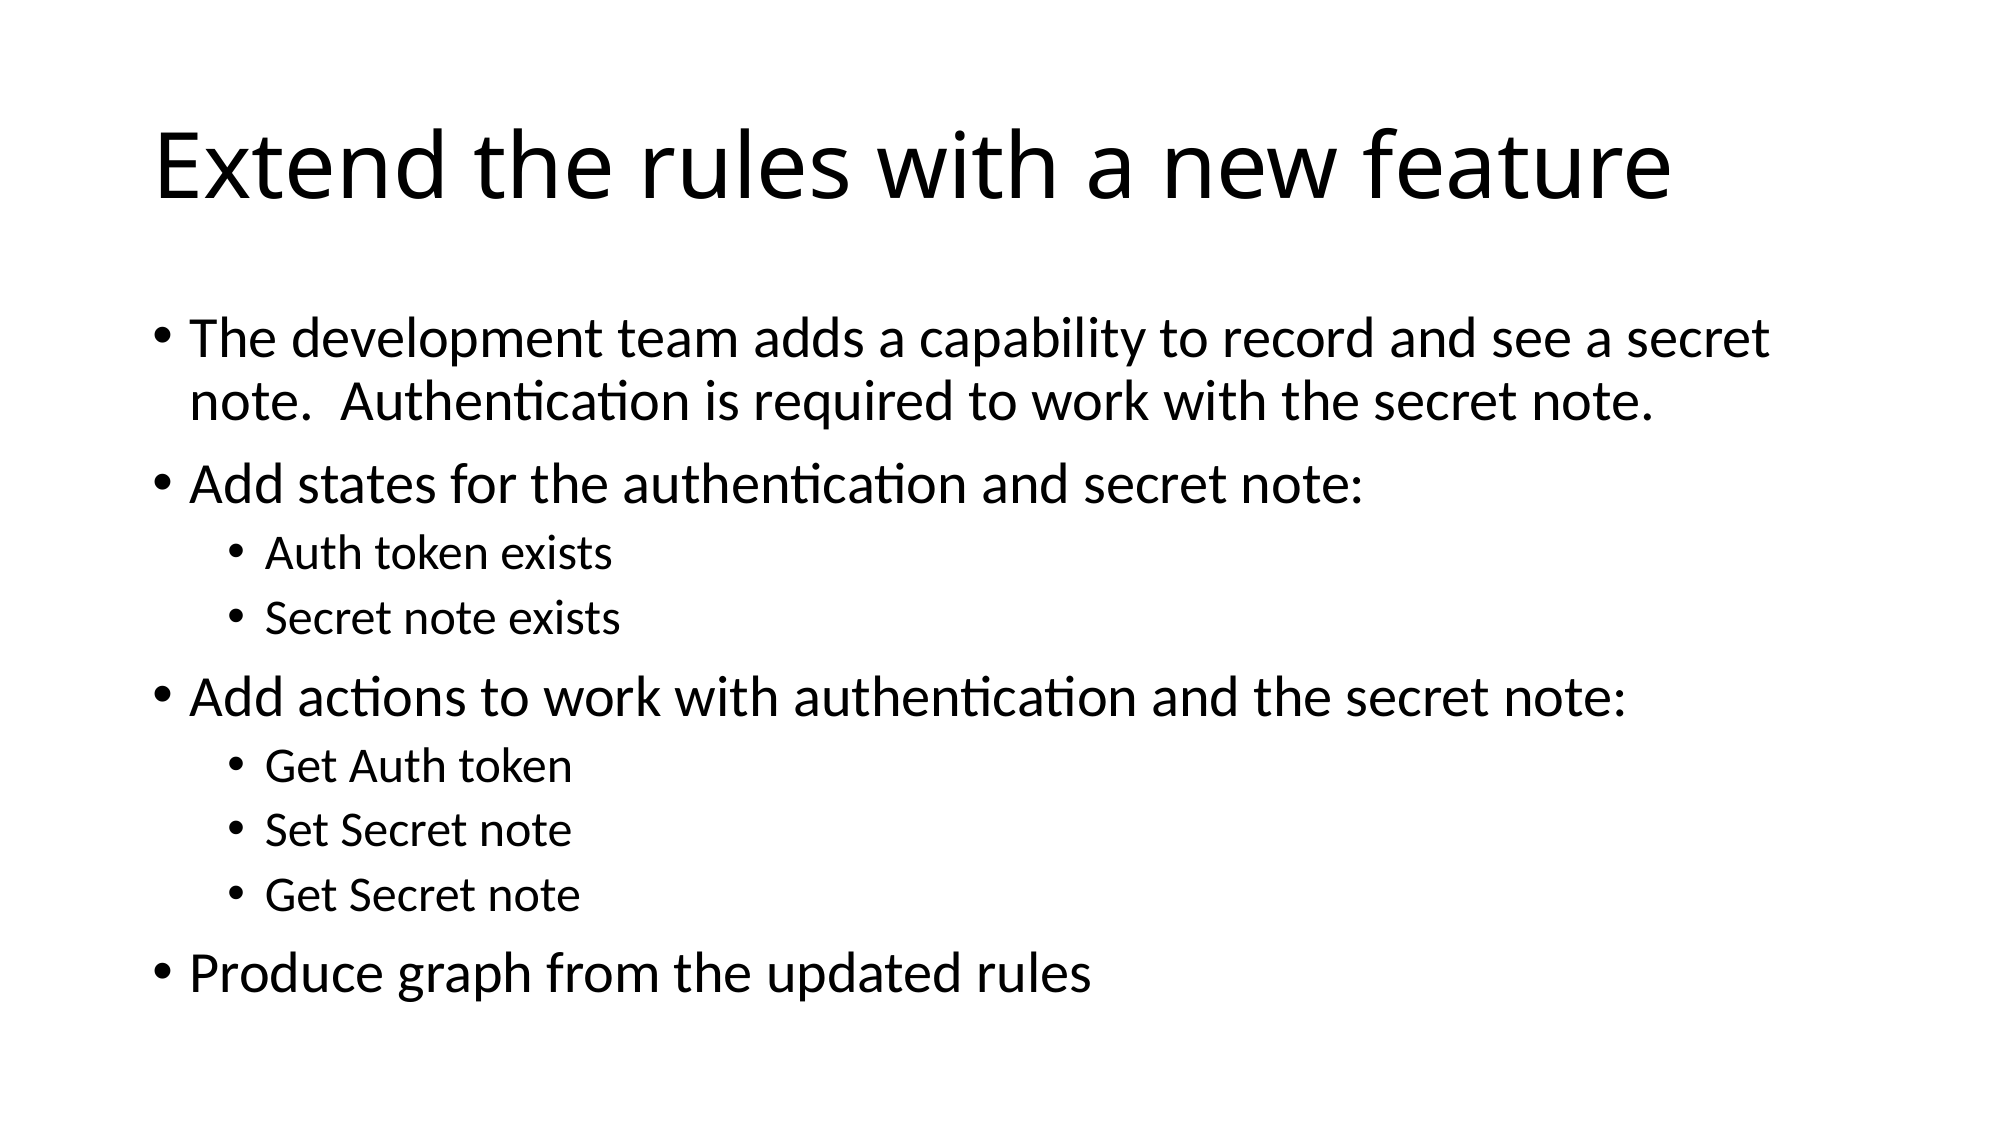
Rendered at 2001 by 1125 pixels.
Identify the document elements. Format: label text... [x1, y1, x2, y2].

title Extend the rules with a new feature [137, 59, 1863, 278]
list The development team adds a capability to record and see a secret note. Authentication is required to work with the secret note. Add states for the authentication and secret note: Auth token exists Secret note exists Add actions to work with authentication and the secret note: Get Auth token Set Secret note Get Secret note Produce graph from the updated rules [137, 299, 1863, 1014]
